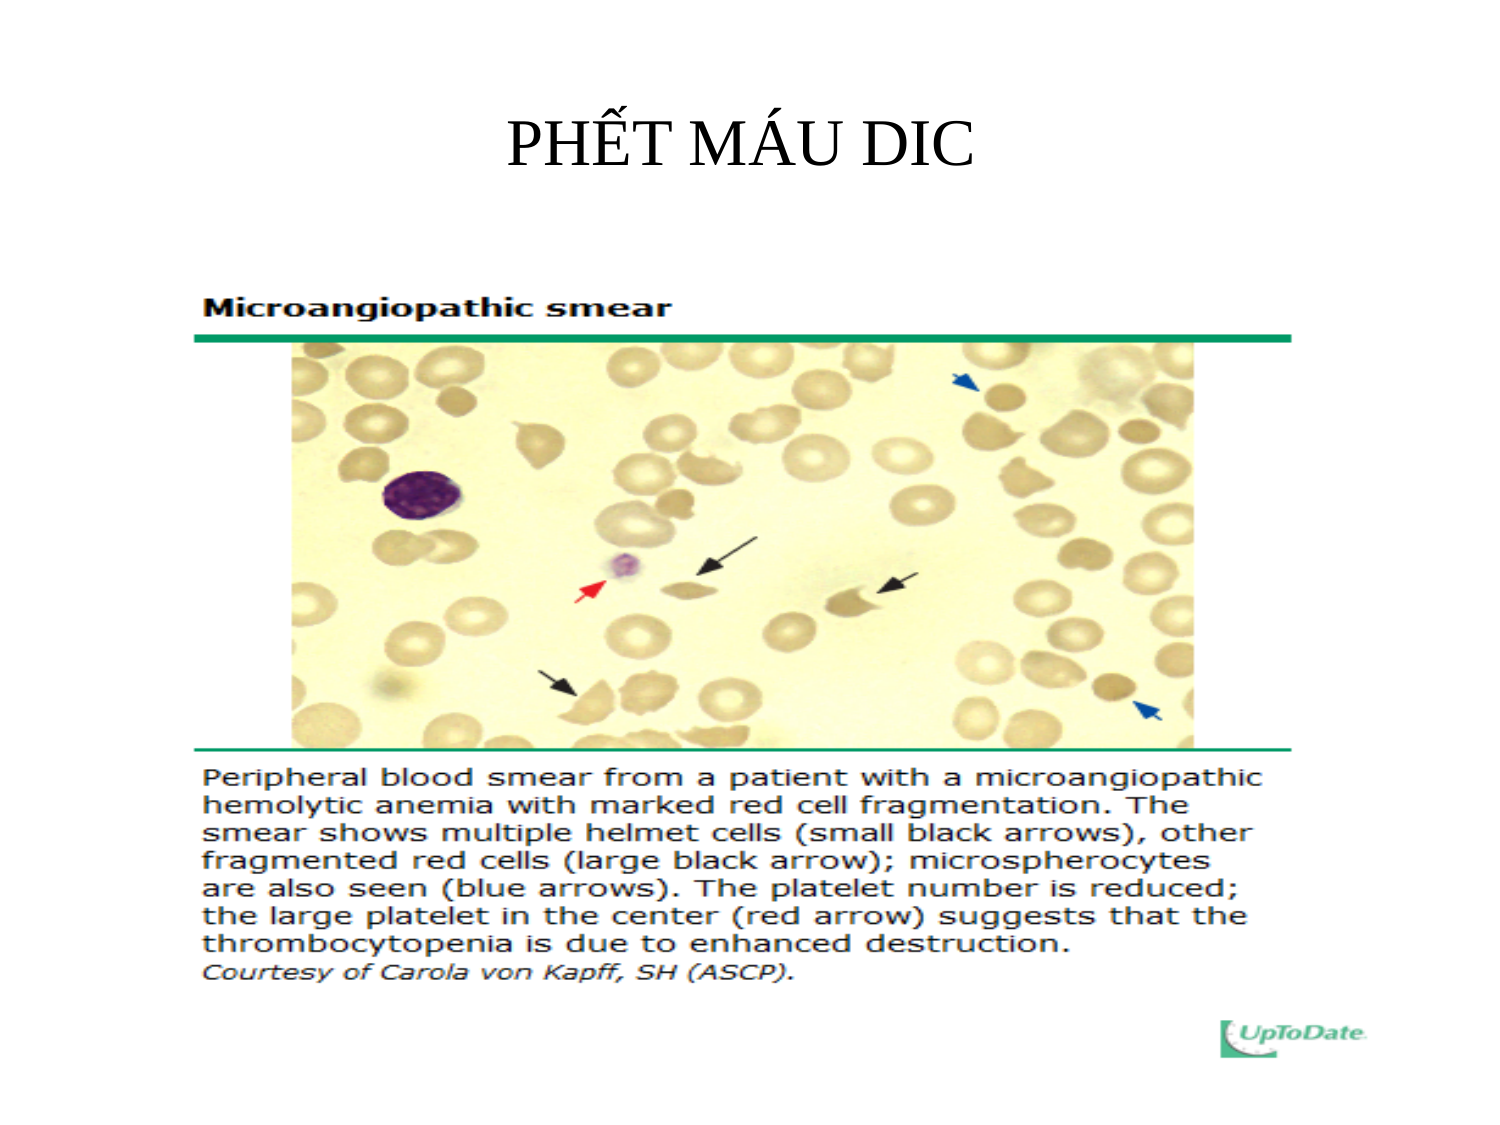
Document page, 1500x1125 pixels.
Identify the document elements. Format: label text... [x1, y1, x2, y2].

title PHẾT MÁU DIC [75, 45, 1425, 233]
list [112, 237, 1376, 1063]
